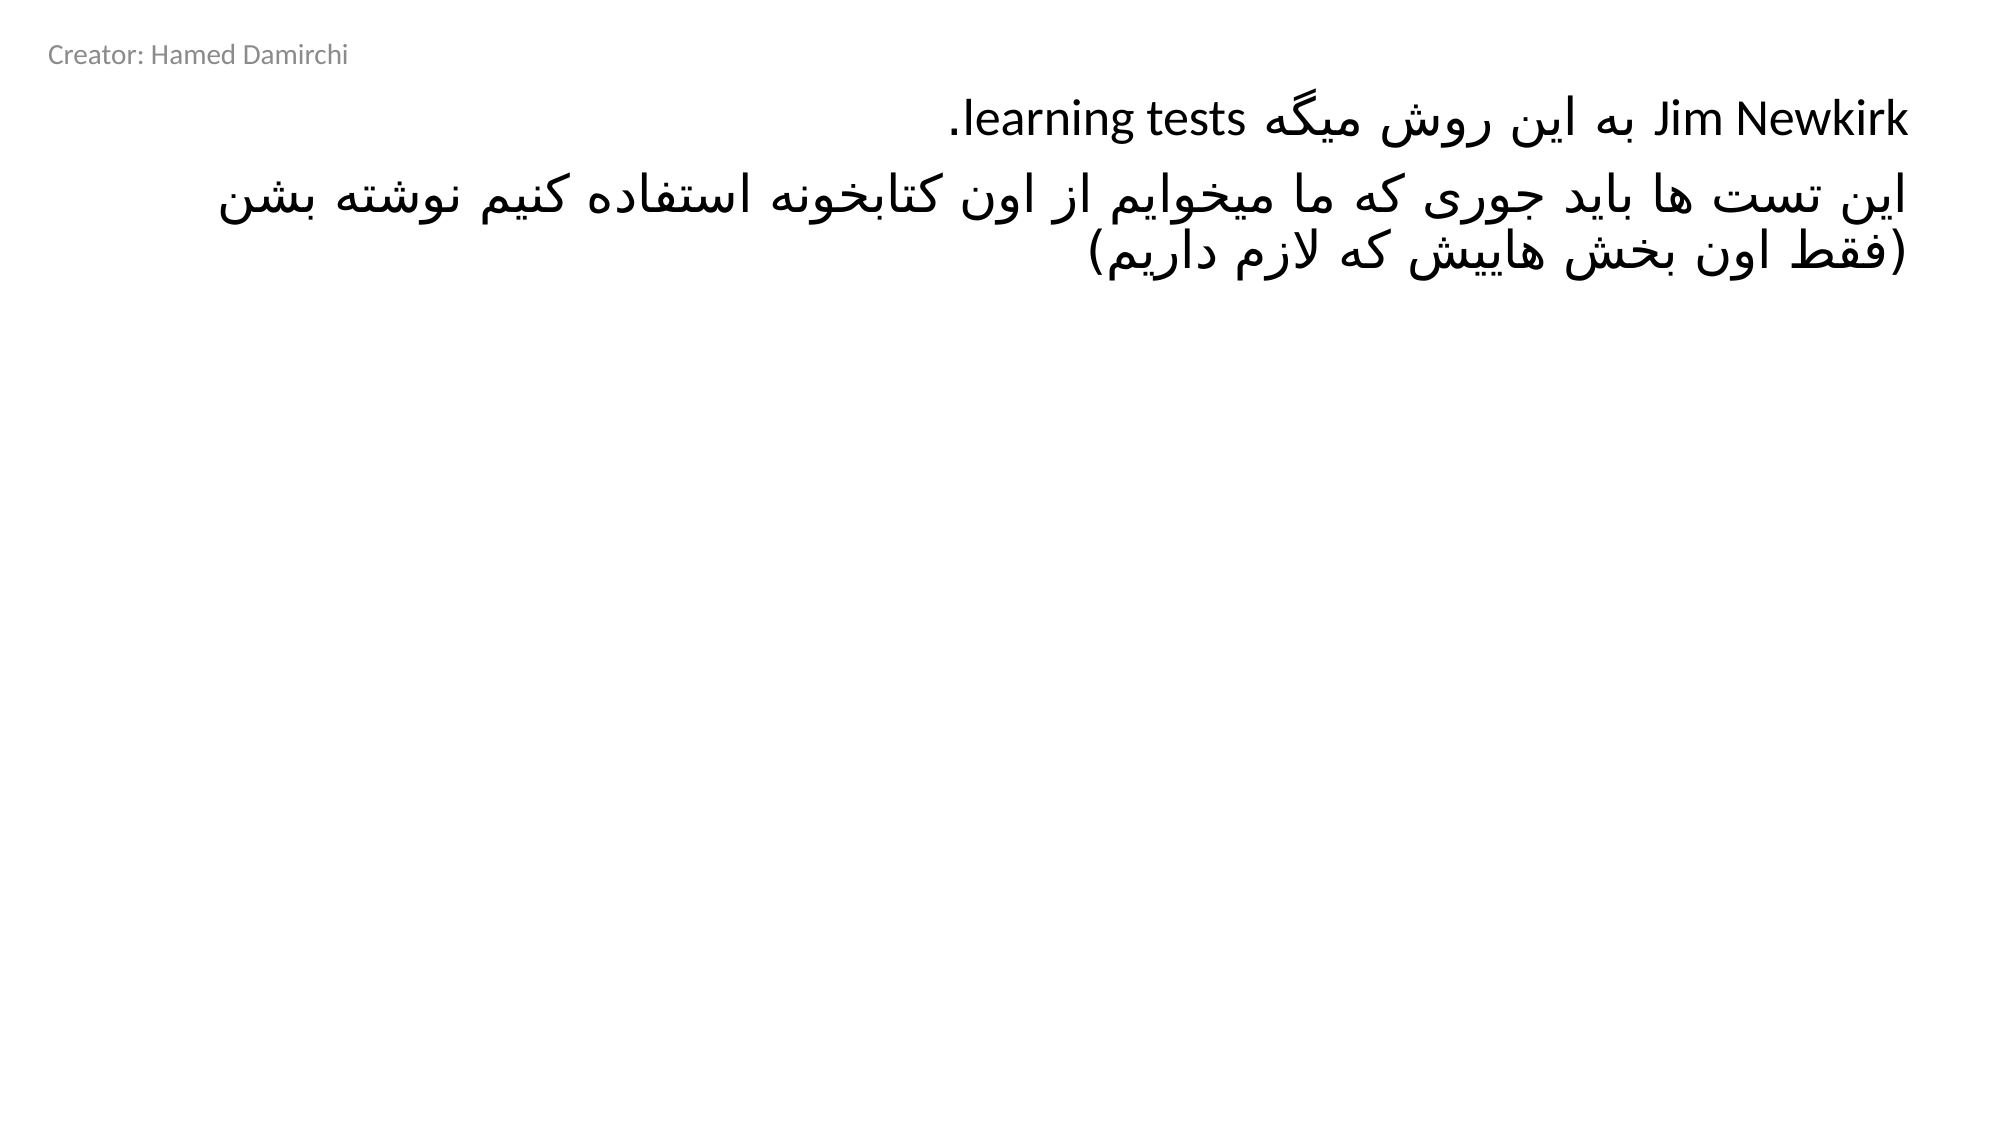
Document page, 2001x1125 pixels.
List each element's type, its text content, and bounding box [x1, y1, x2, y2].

footer Creator: Hamed Damirchi [33, 22, 400, 83]
list Jim Newkirk به این روش میگه learning tests. این تست ها باید جوری که ما میخوایم از اون کتابخونه استفاده کنیم نوشته بشن (فقط اون بخش هاییش که لازم داریم) [137, 82, 1925, 1093]
